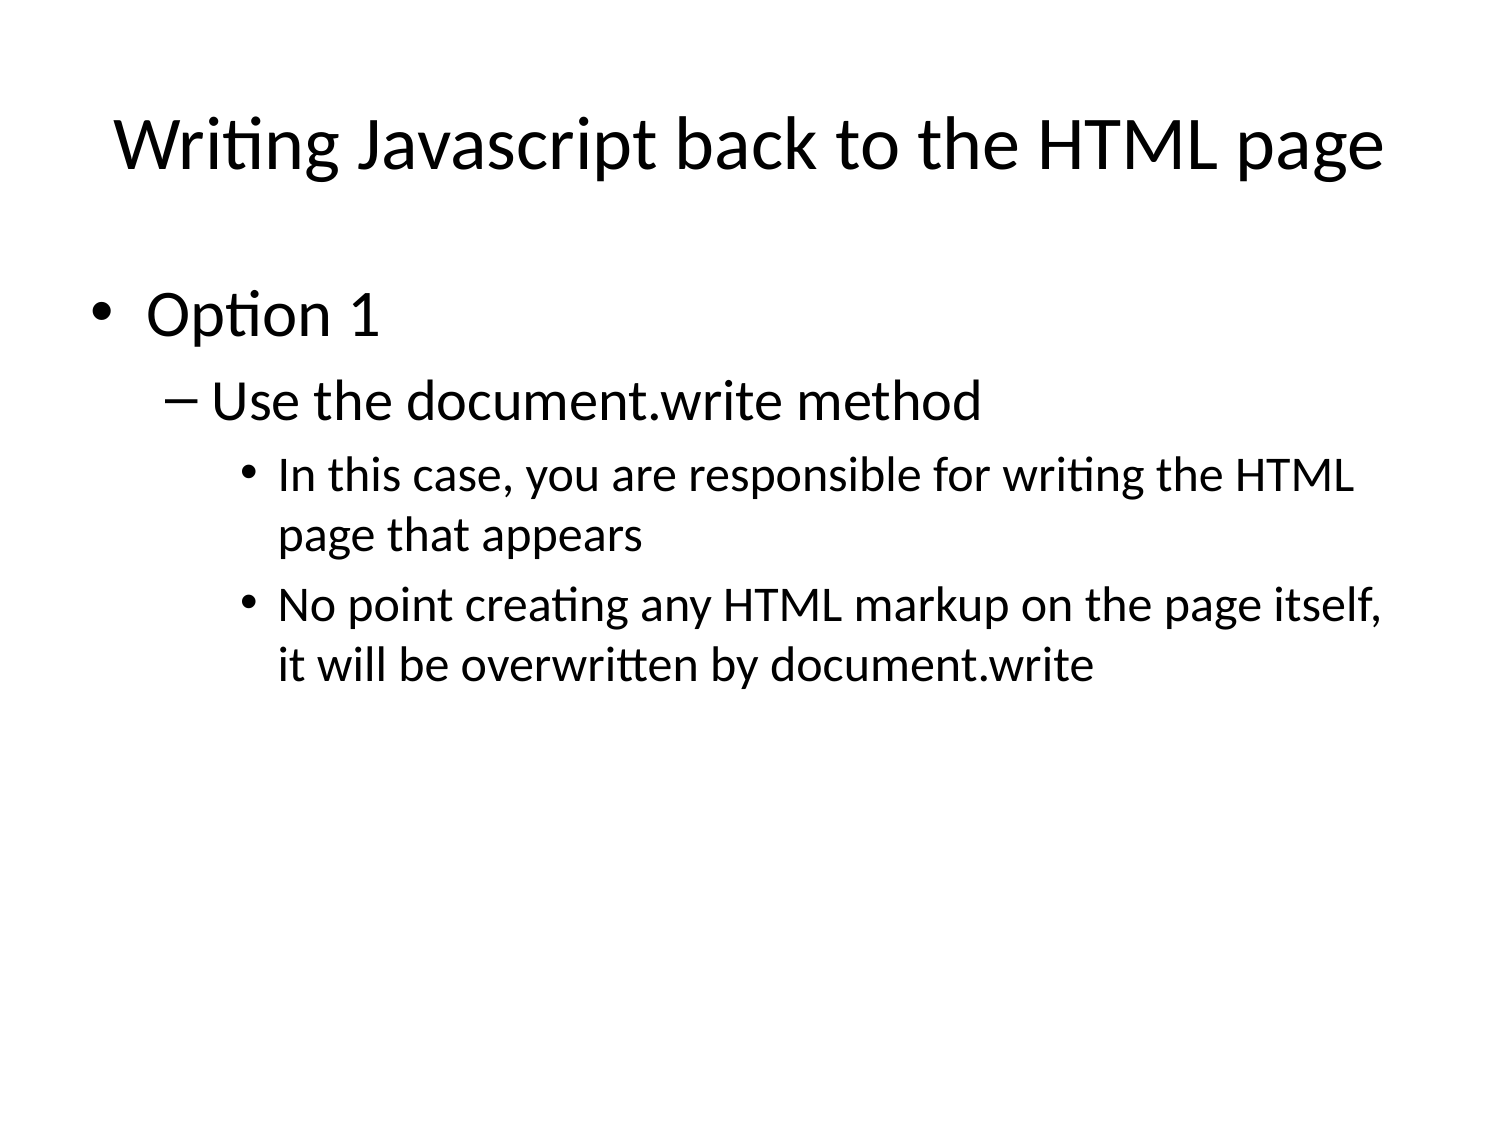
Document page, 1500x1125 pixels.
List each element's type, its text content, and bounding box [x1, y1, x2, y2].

list Option 1 Use the document.write method In this case, you are responsible for writing the HTML page that appears No point creating any HTML markup on the page itself, it will be overwritten by document.write [75, 262, 1425, 1005]
title Writing Javascript back to the HTML page [75, 45, 1425, 233]
